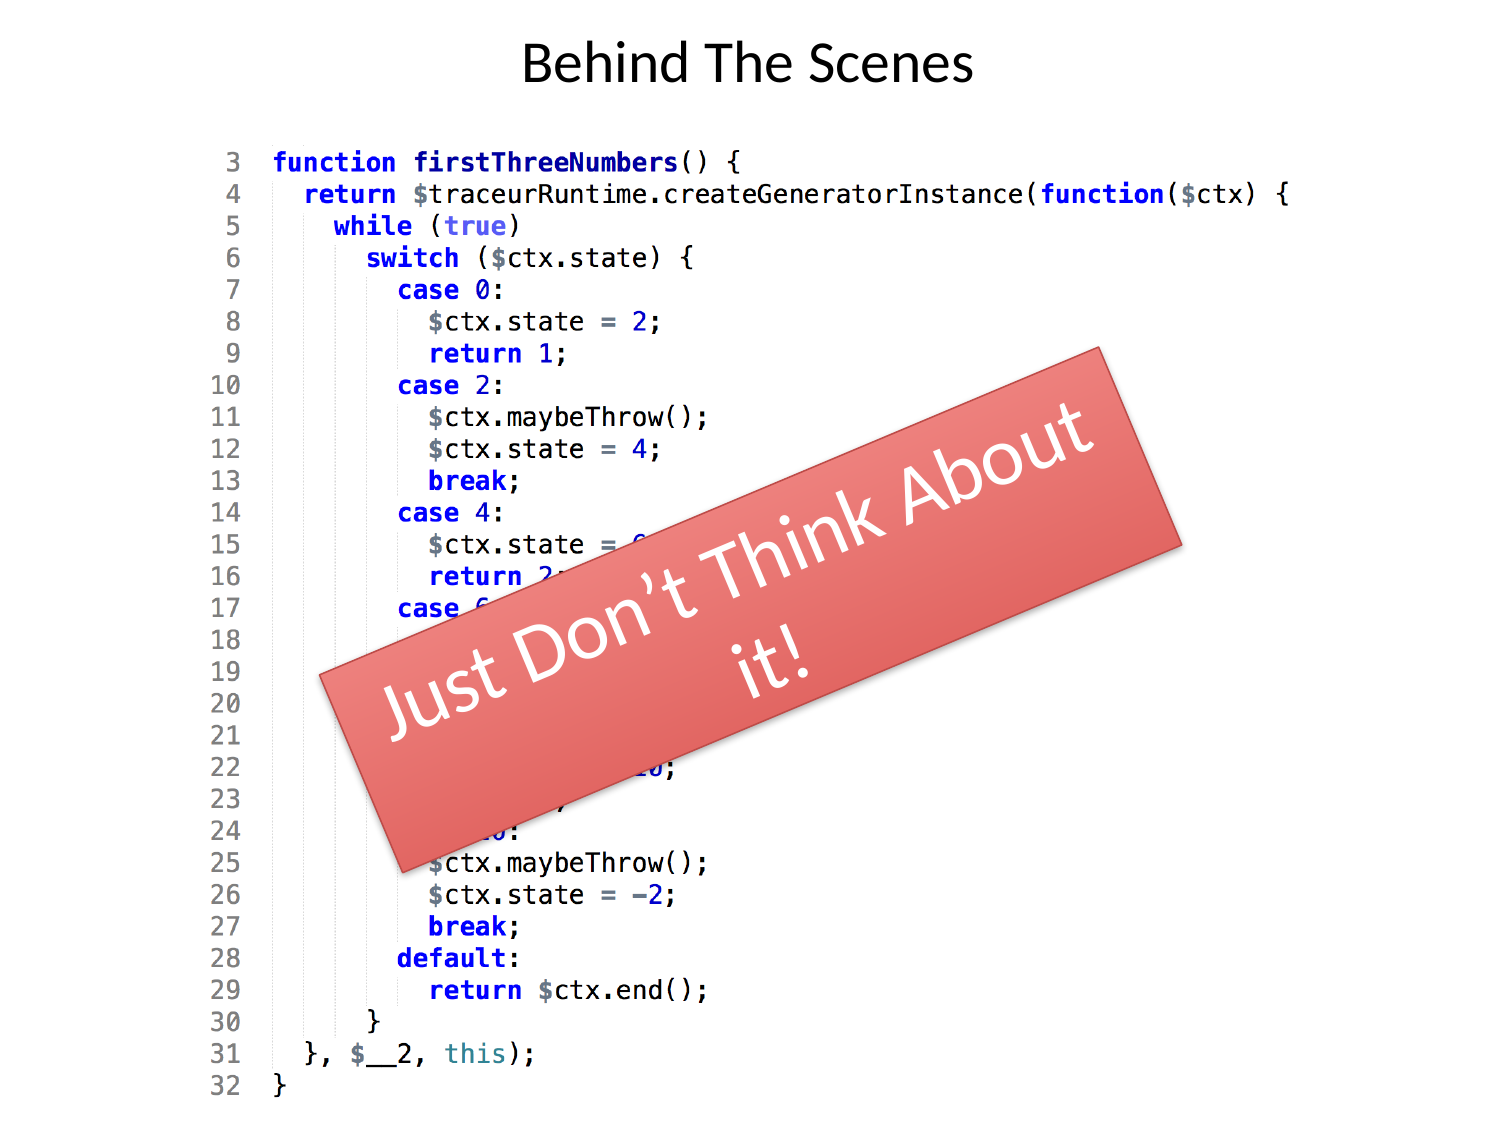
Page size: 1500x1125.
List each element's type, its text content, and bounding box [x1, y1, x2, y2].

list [13, 145, 1487, 1103]
title Behind The Scenes [10, 15, 1487, 103]
